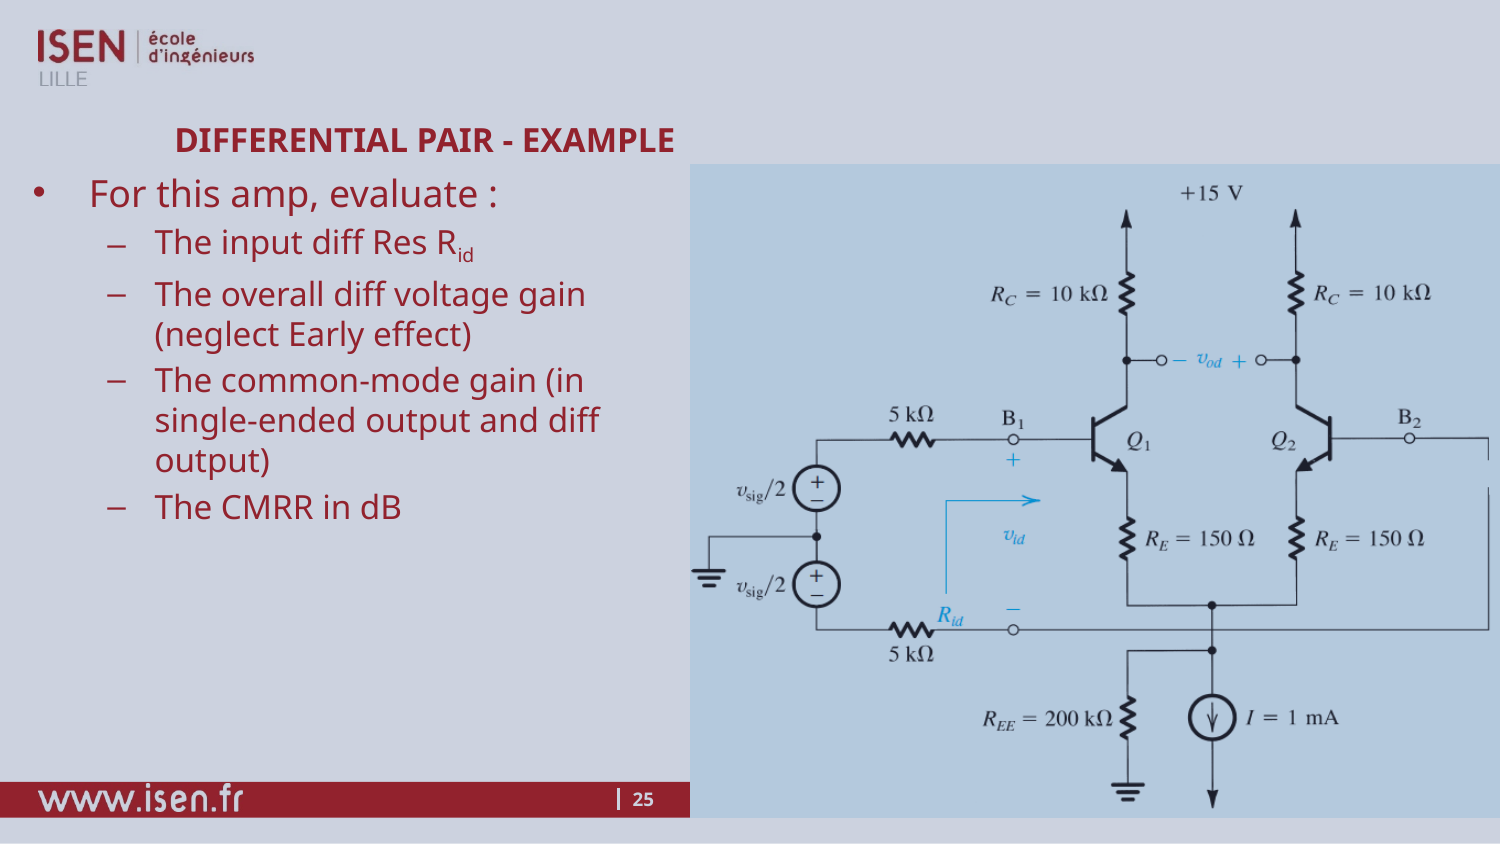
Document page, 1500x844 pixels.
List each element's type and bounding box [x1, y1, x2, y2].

text_box [0, 0, 1500, 844]
picture [690, 163, 1500, 818]
